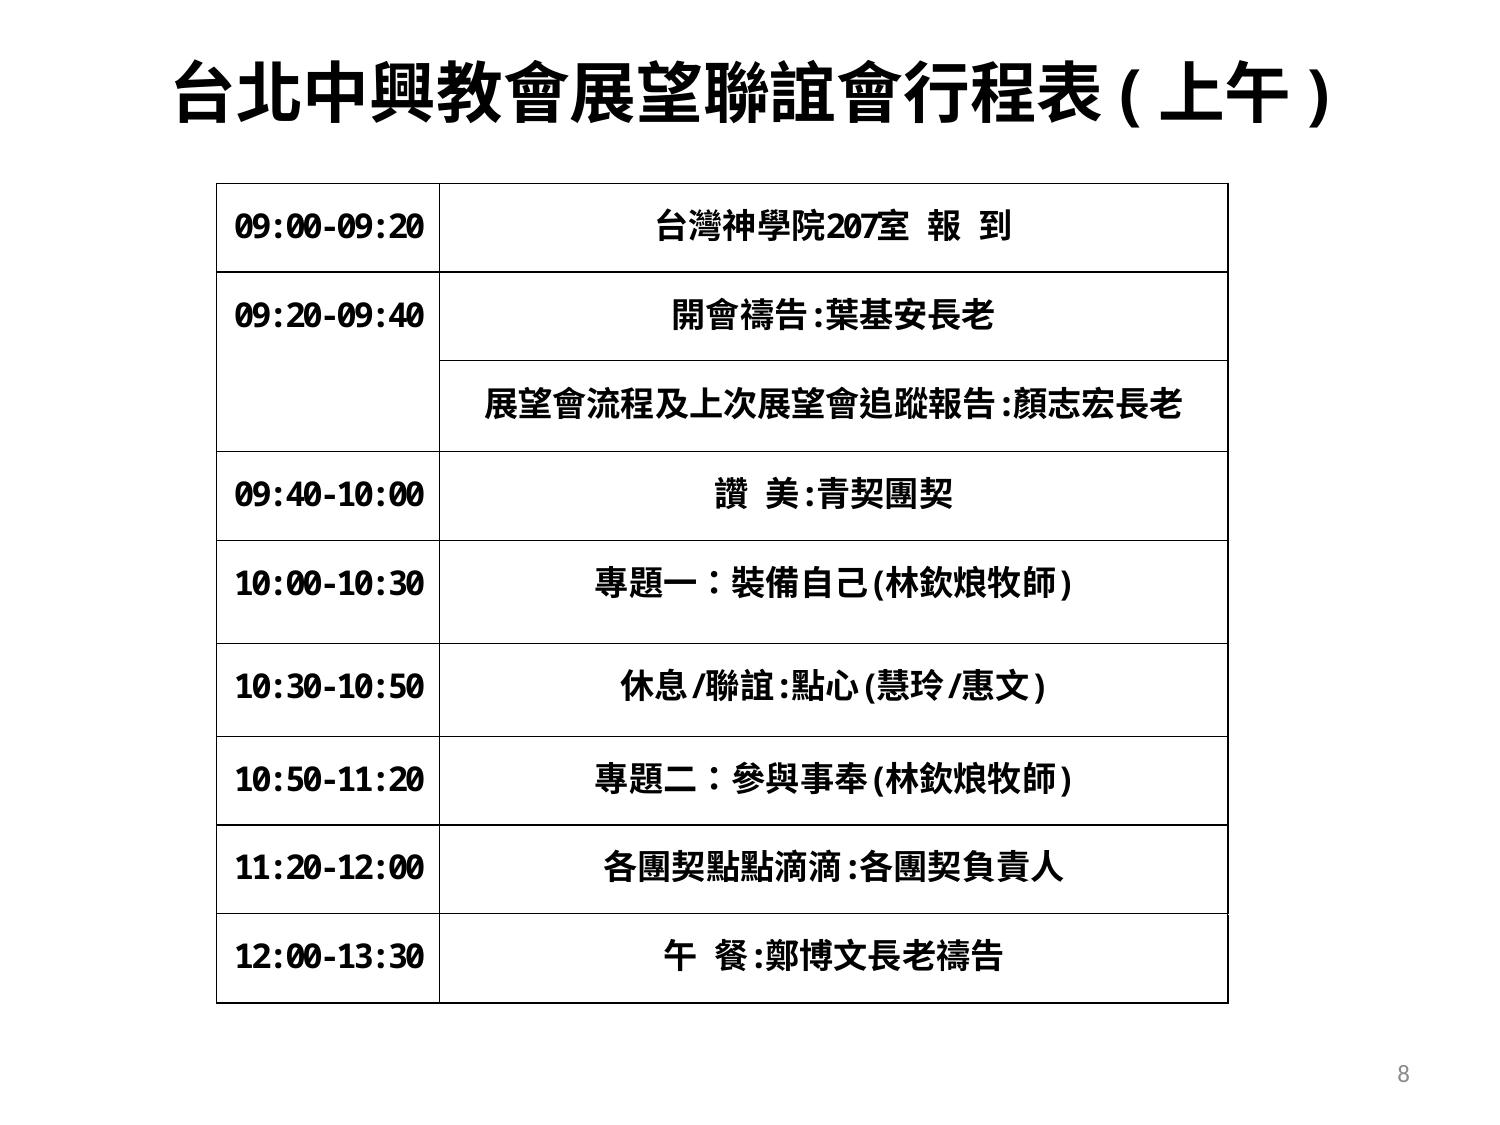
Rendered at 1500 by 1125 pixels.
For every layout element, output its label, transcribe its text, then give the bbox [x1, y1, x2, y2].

title 台北中興教會展望聯誼會行程表(上午) [75, 45, 1425, 138]
picture [215, 182, 1235, 1048]
slide_number 8 [1074, 1042, 1425, 1103]
